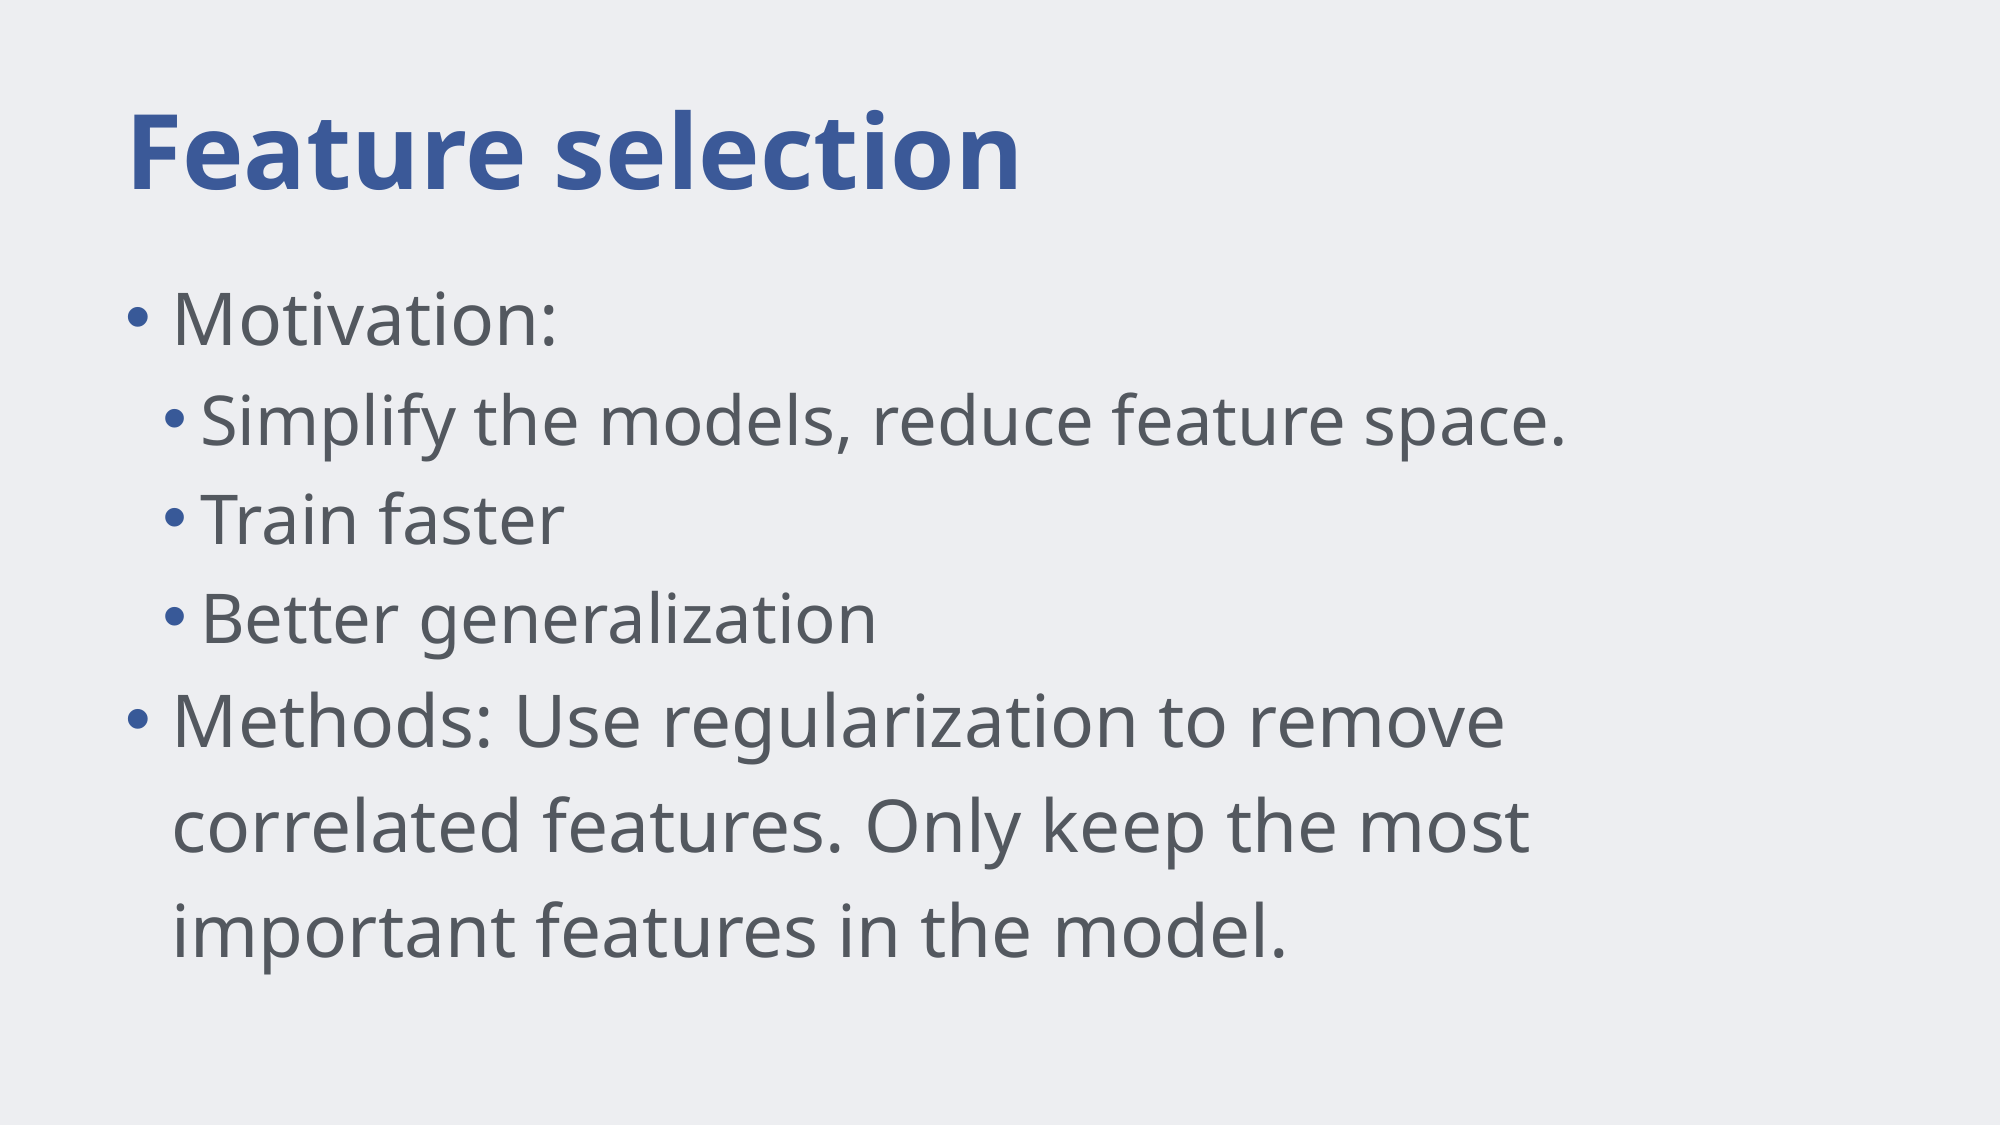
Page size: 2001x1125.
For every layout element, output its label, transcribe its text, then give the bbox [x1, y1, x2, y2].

list Motivation: Simplify the models, reduce feature space. Train faster Better generalization Methods: Use regularization to remove correlated features. Only keep the most important features in the model. [125, 255, 1875, 1037]
title Feature selection [125, 85, 1875, 237]
